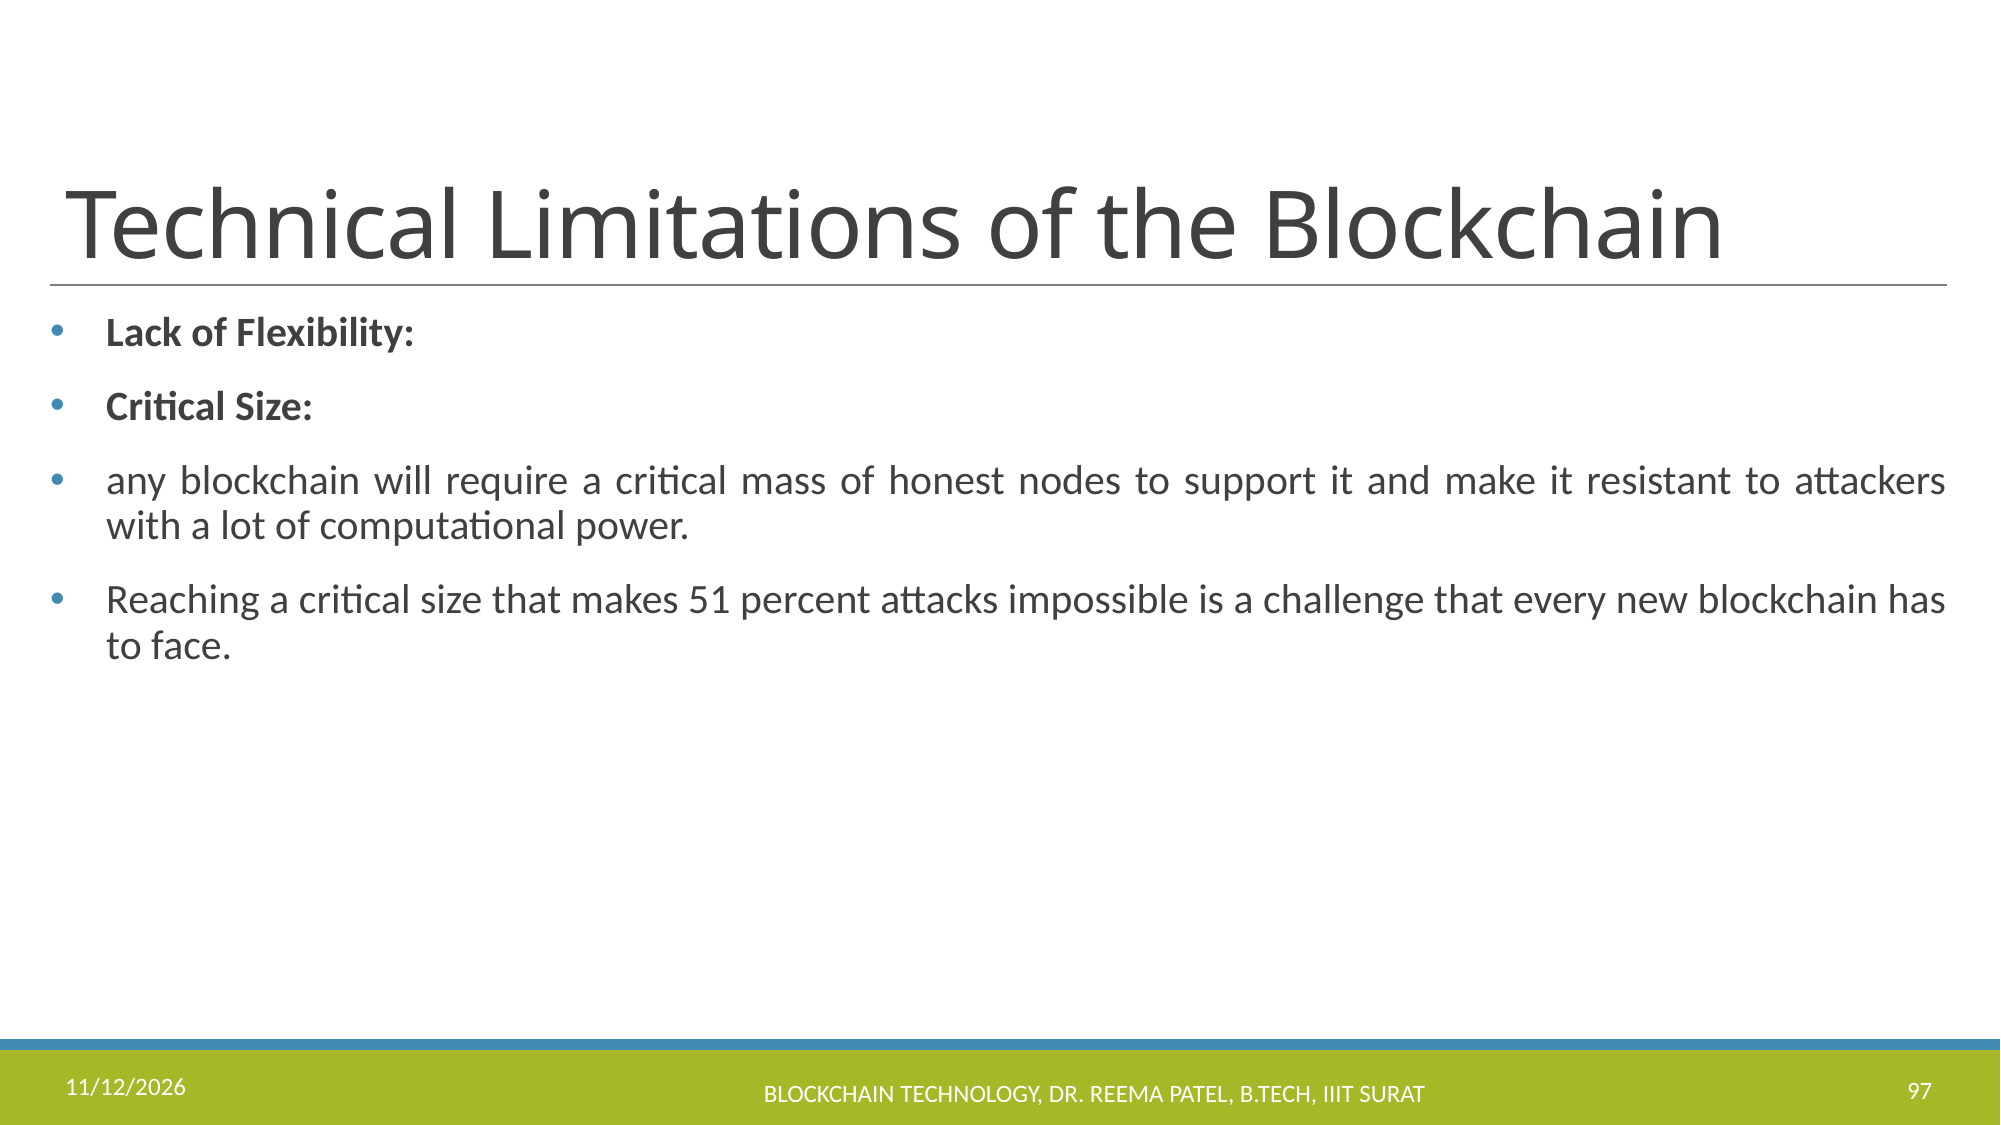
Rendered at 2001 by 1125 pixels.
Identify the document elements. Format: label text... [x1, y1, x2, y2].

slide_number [50, 1055, 456, 1116]
slide_number 97 [1732, 1059, 1948, 1120]
title Technical Limitations of the Blockchain [50, 47, 1948, 285]
footer Blockchain Technology, Dr. Reema Patel, B.Tech, IIIT Surat [487, 1059, 1703, 1125]
list Lack of Flexibility: Critical Size: any blockchain will require a critical mass of honest nodes to support it and make it resistant to attackers with a lot of computational power. Reaching a critical size that makes 51 percent attacks impossible is a challenge that every new blockchain has to face. [50, 302, 1948, 1003]
